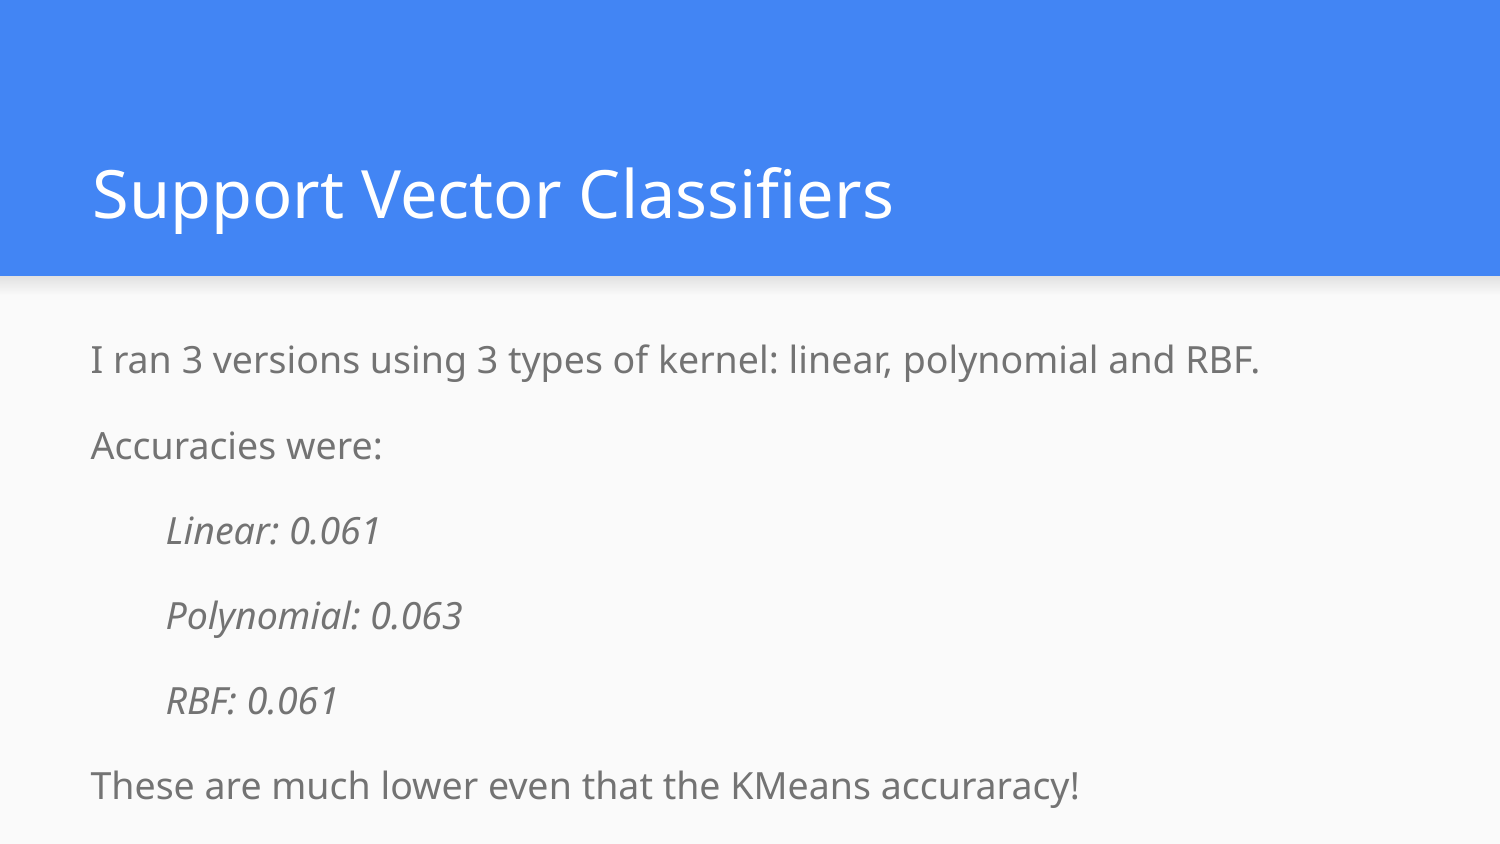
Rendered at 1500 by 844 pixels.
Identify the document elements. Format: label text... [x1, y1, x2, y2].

list I ran 3 versions using 3 types of kernel: linear, polynomial and RBF. Accuracies were: Linear: 0.061 Polynomial: 0.063 RBF: 0.061 These are much lower even that the KMeans accuraracy! [75, 314, 1425, 760]
title Support Vector Classifiers [77, 121, 1427, 248]
